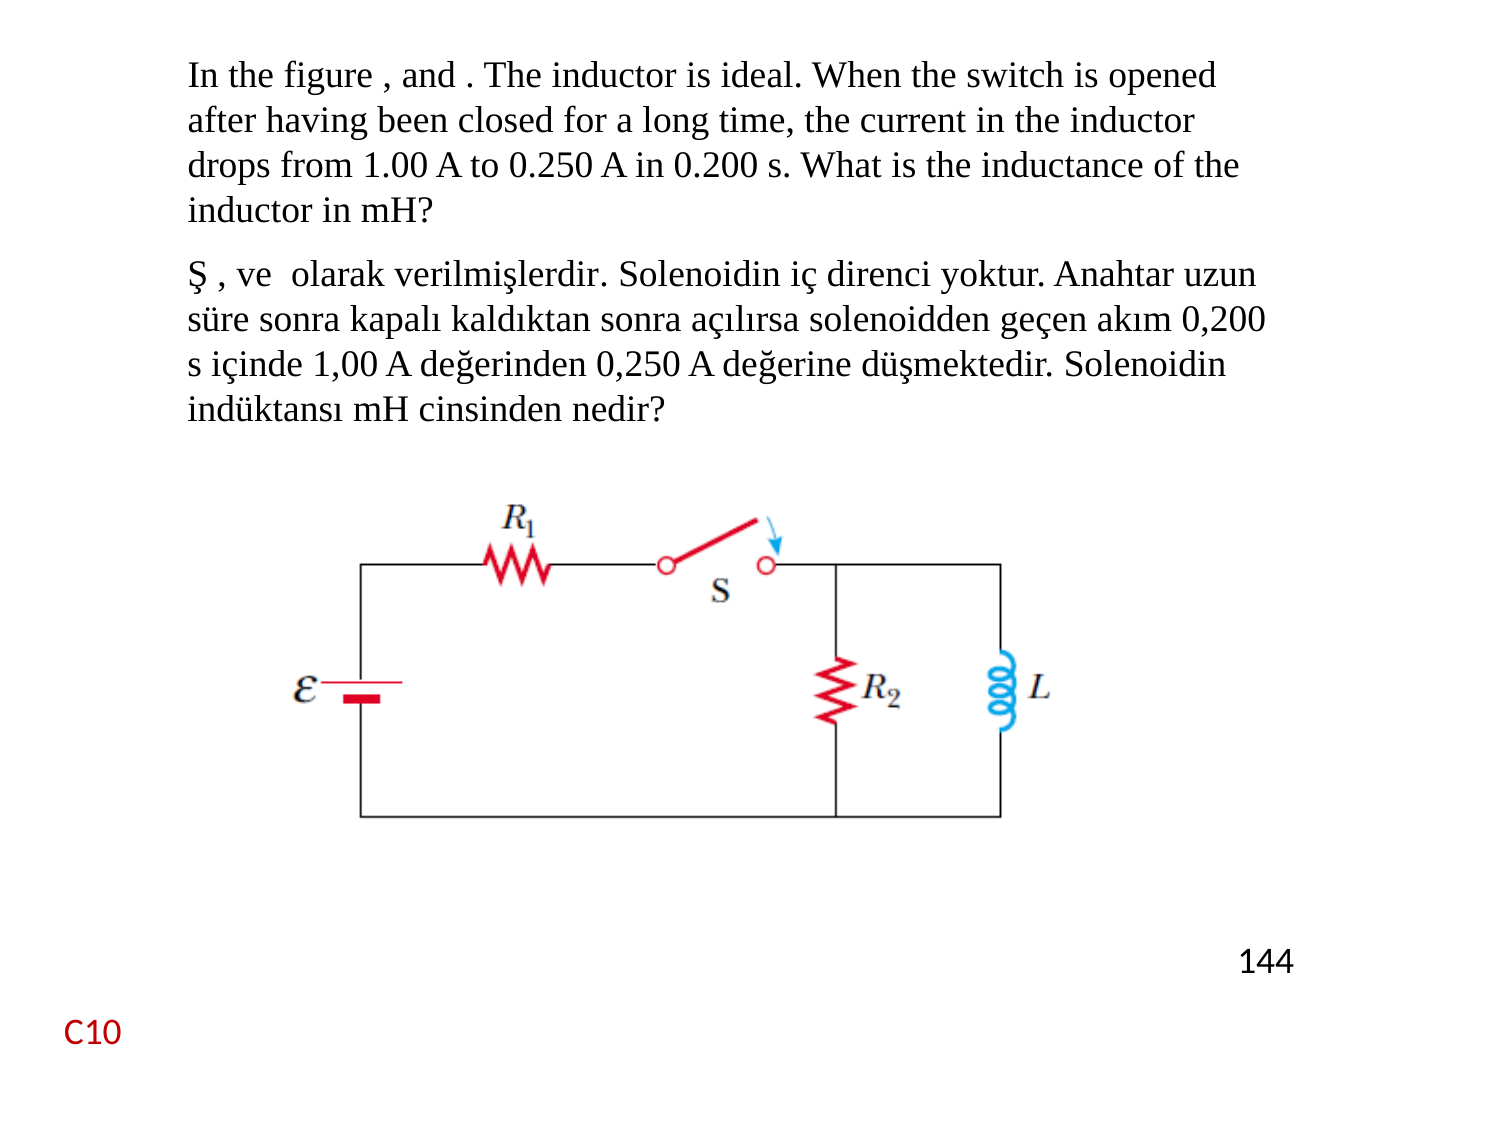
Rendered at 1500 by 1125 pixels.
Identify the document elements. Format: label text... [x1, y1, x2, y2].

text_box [172, 42, 1288, 832]
text_box C10 [48, 999, 160, 1060]
text_box 144 [1222, 928, 1412, 989]
